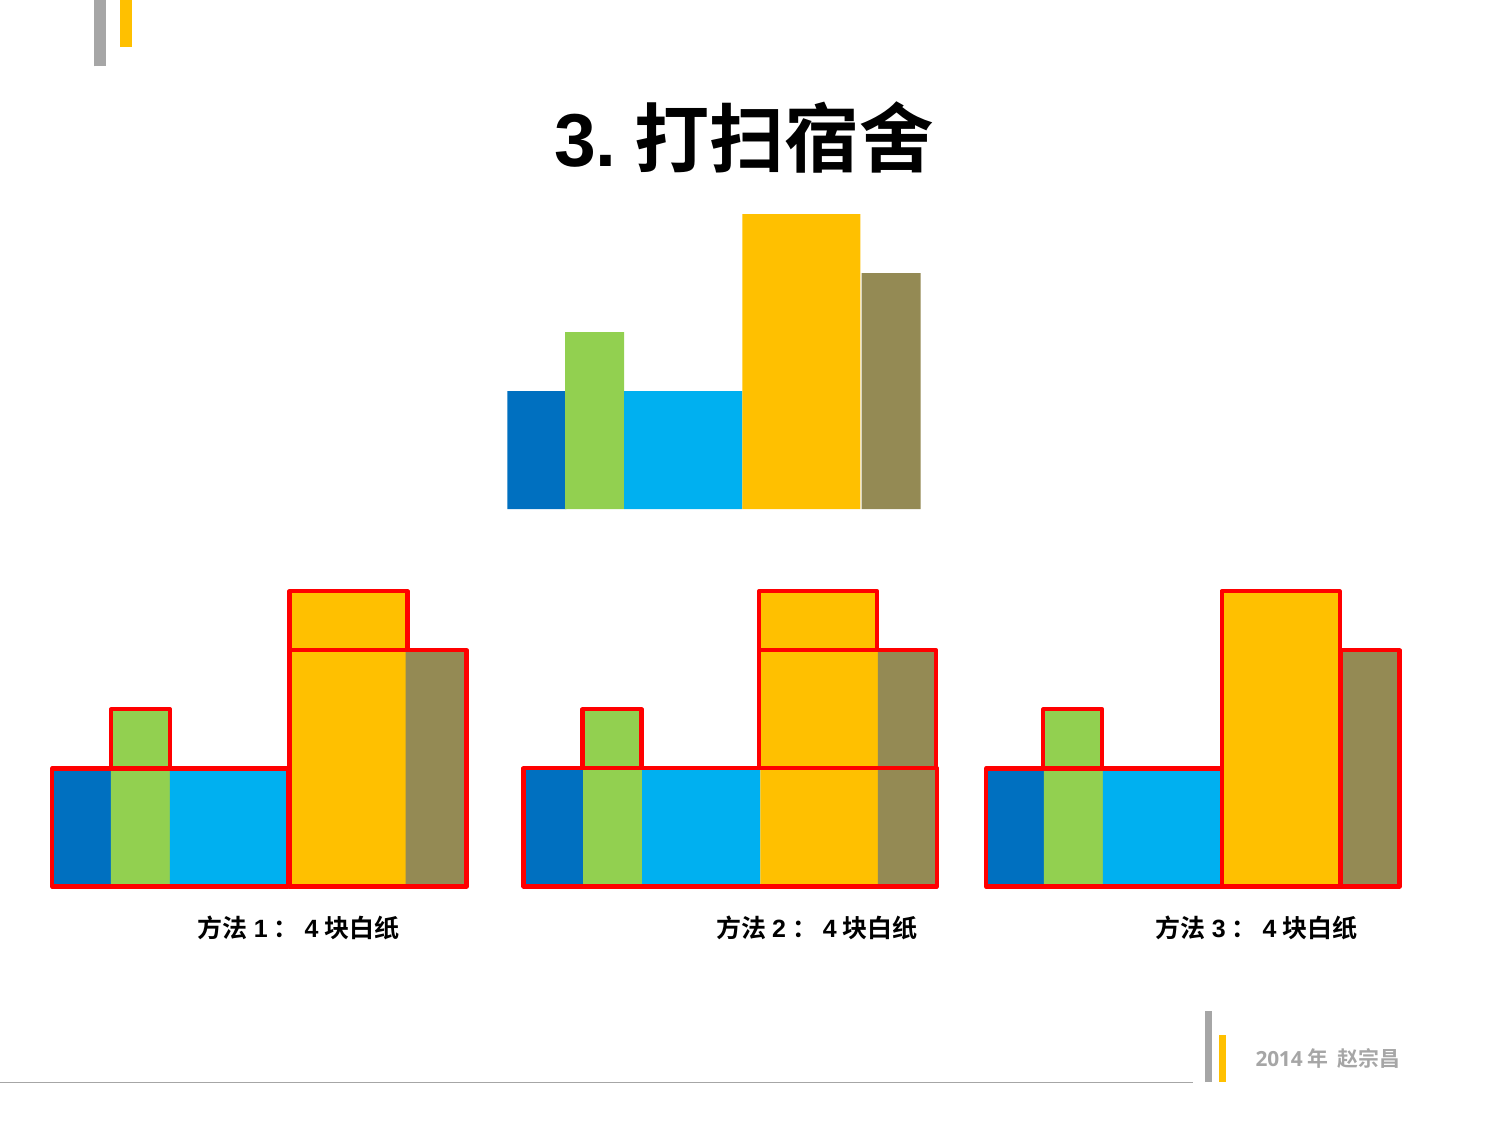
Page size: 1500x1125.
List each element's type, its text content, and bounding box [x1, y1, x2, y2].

text_box 方法1：4块白纸 [182, 905, 440, 950]
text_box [507, 213, 922, 510]
text_box 3.打扫宿舍 [539, 84, 950, 189]
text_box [985, 590, 1400, 951]
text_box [523, 590, 938, 887]
text_box 方法2：4块白纸 [701, 905, 975, 950]
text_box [52, 591, 465, 887]
